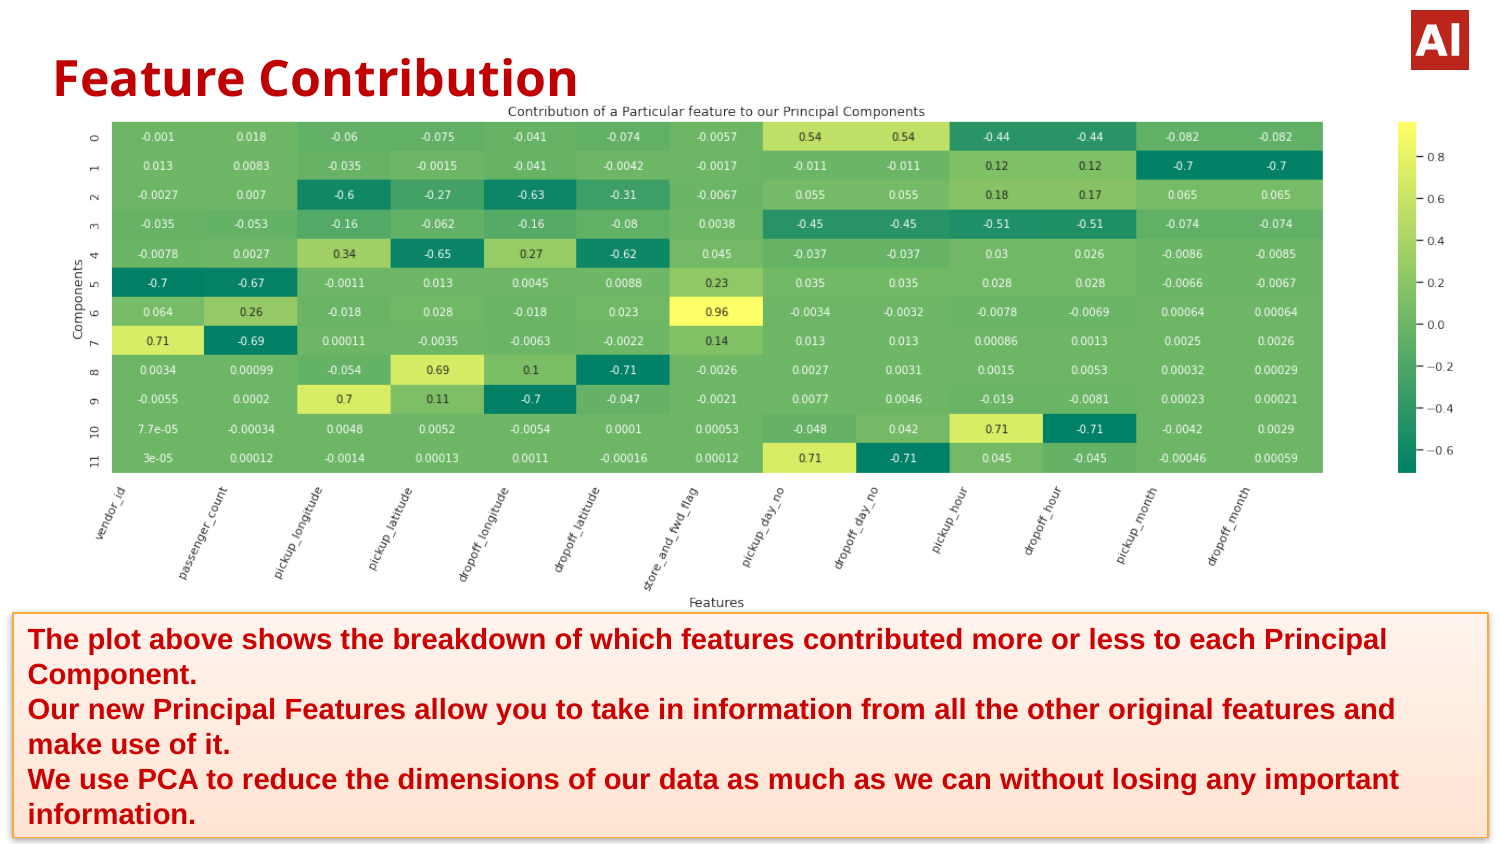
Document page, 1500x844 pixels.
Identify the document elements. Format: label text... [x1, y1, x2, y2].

title Feature Contribution [37, 31, 1436, 126]
picture [1411, 10, 1469, 70]
picture [64, 98, 1463, 617]
text_box The plot above shows the breakdown of which features contributed more or less to each Principal Component. Our new Principal Features allow you to take in information from all the other original features and make use of it. We use PCA to reduce the dimensions of our data as much as we can without losing any important information. [12, 612, 1489, 838]
